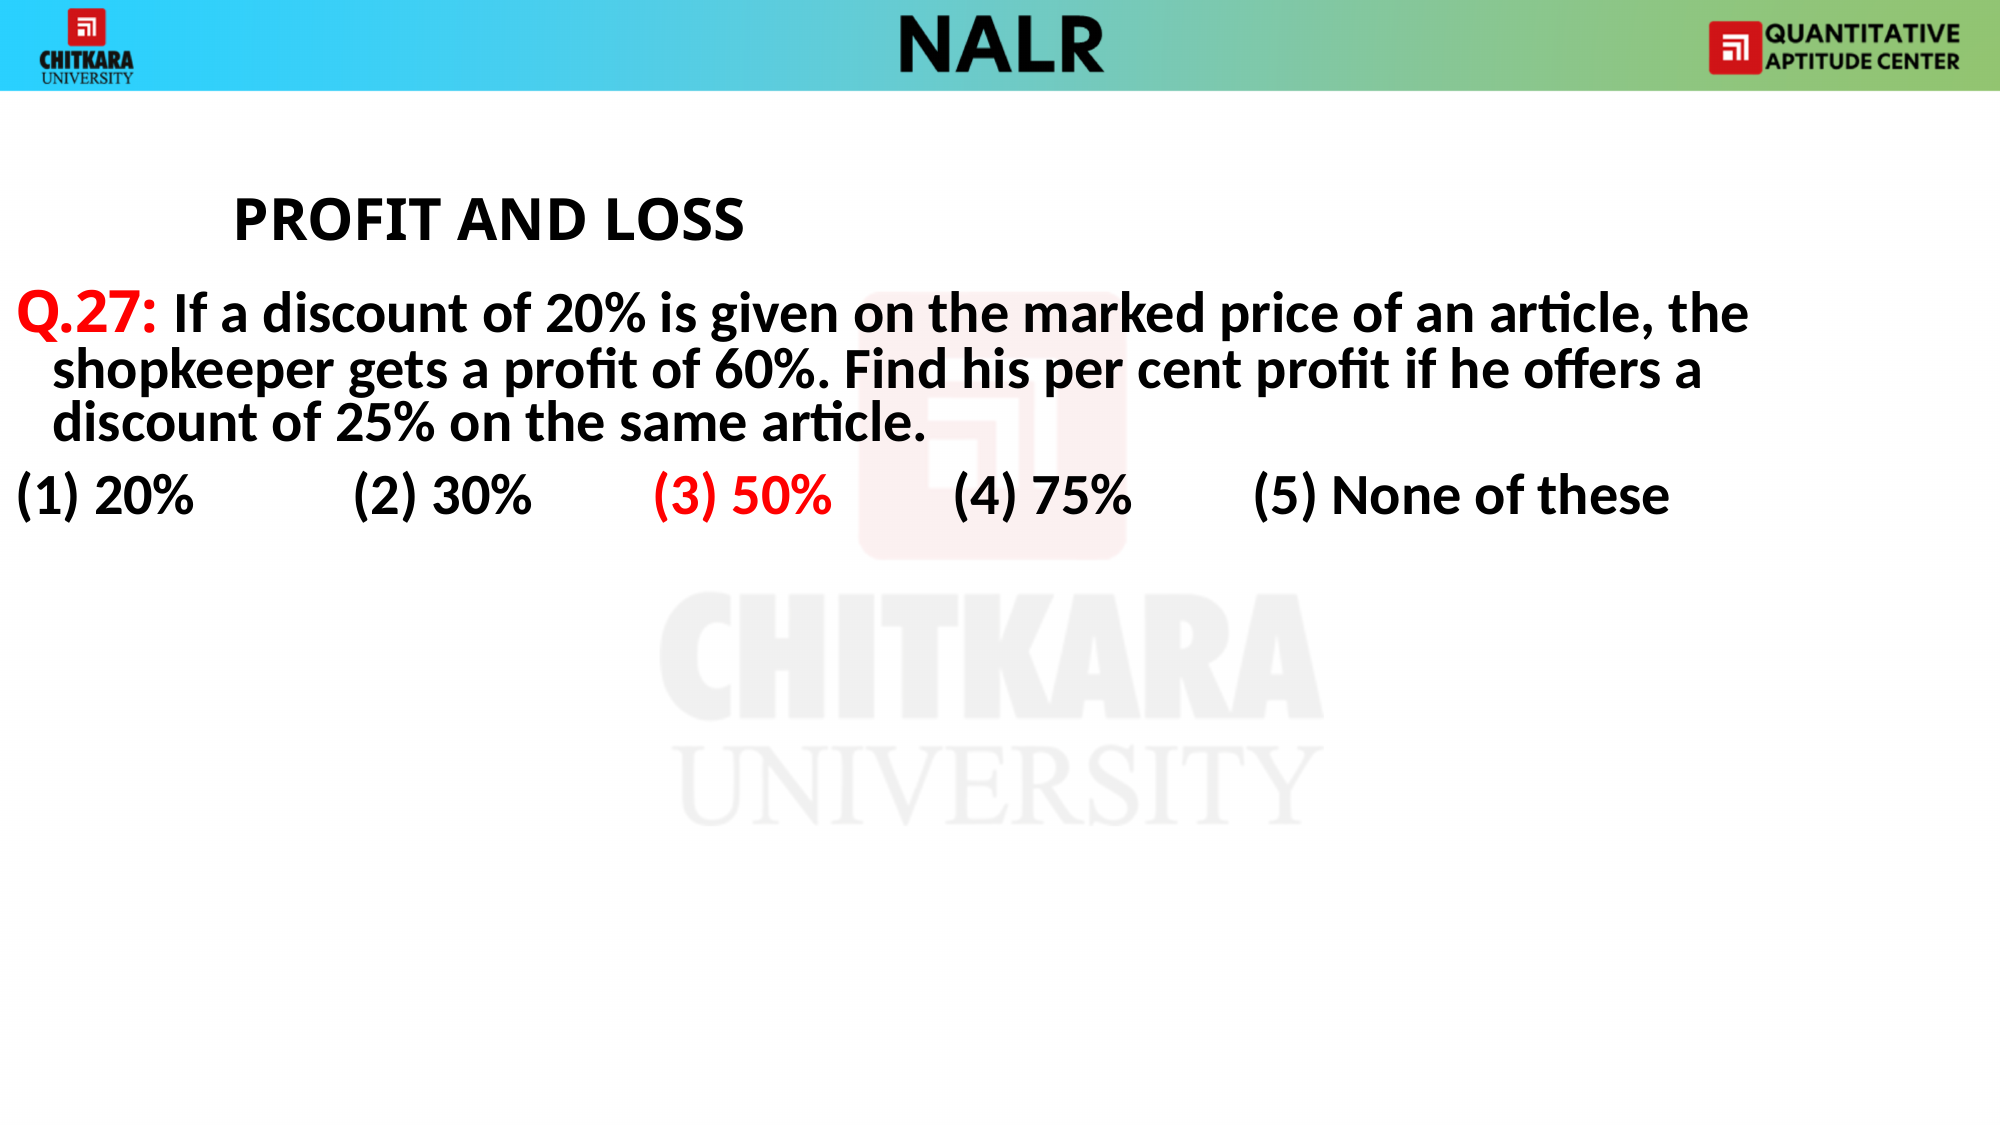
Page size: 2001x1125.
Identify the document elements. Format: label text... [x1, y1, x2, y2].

picture [0, 0, 2000, 1125]
title [0, 31, 1917, 142]
list PROFIT AND LOSS Q.27: If a discount of 20% is given on the marked price of an article, the shopkeeper gets a profit of 60%. Find his per cent profit if he offers a discount of 25% on the same article. (1) 20% (2) 30% (3) 50% (4) 75% (5) None of these [0, 175, 1925, 1053]
